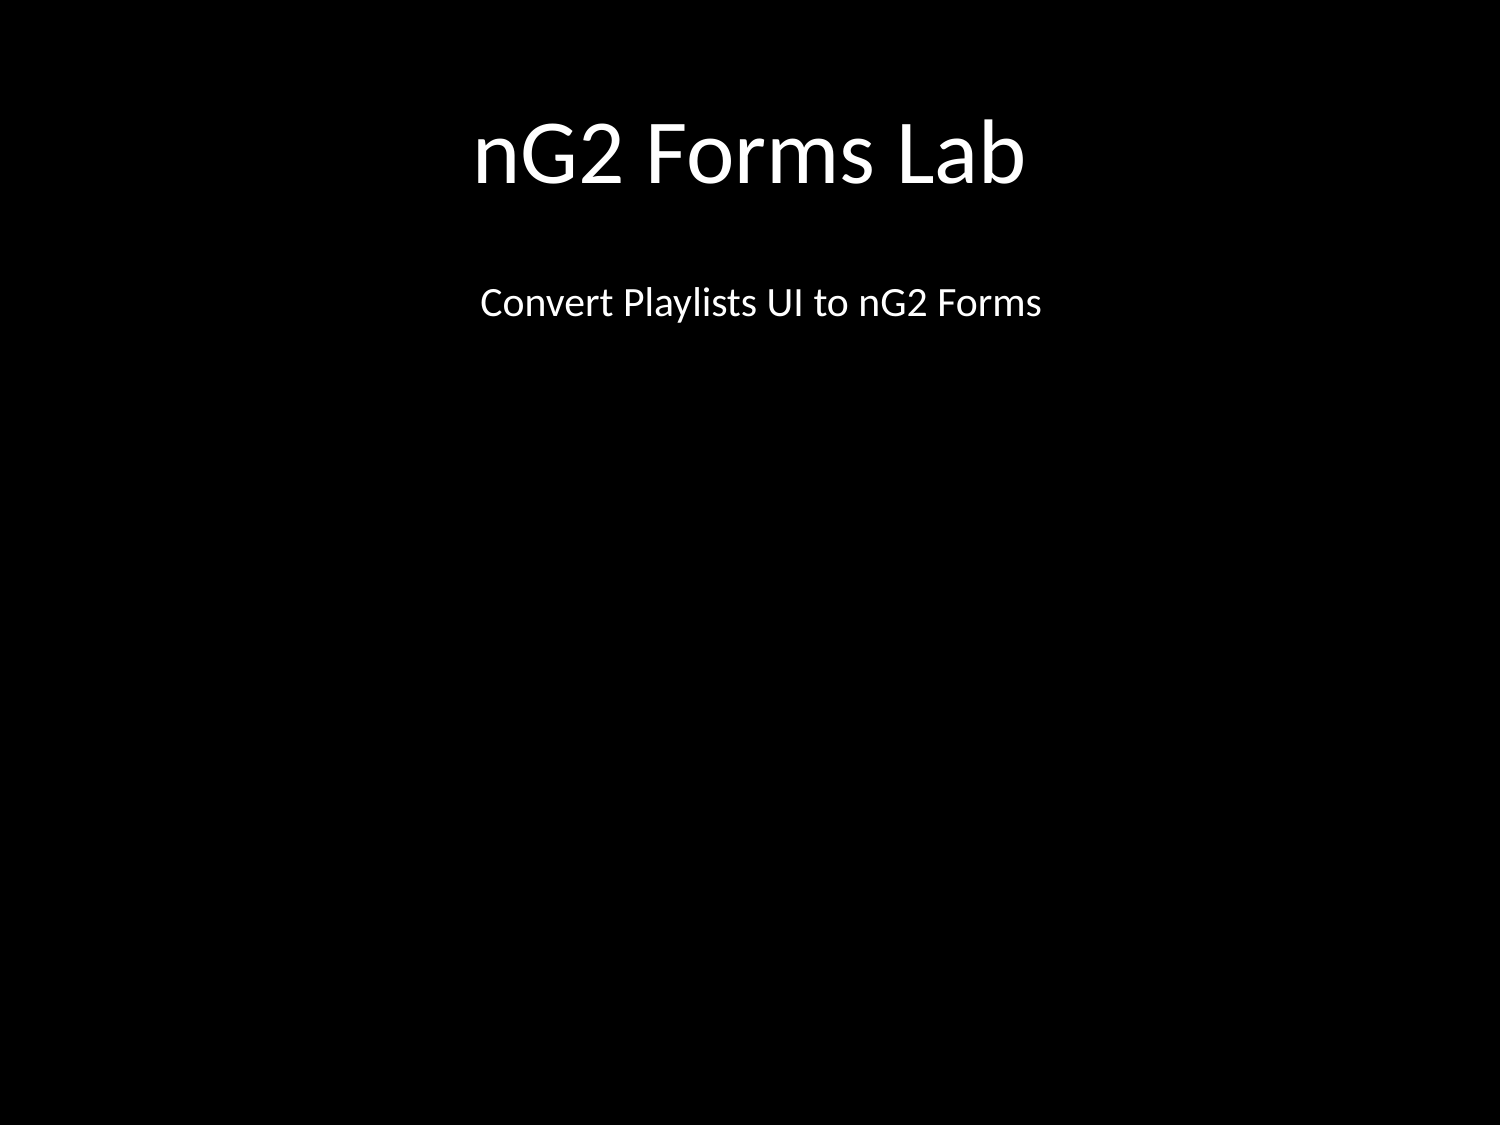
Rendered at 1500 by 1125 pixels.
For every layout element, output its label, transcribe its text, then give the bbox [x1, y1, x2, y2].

title nG2 Forms Lab [112, 26, 1388, 267]
subtitle Convert Playlists UI to nG2 Forms [74, 267, 1448, 1024]
